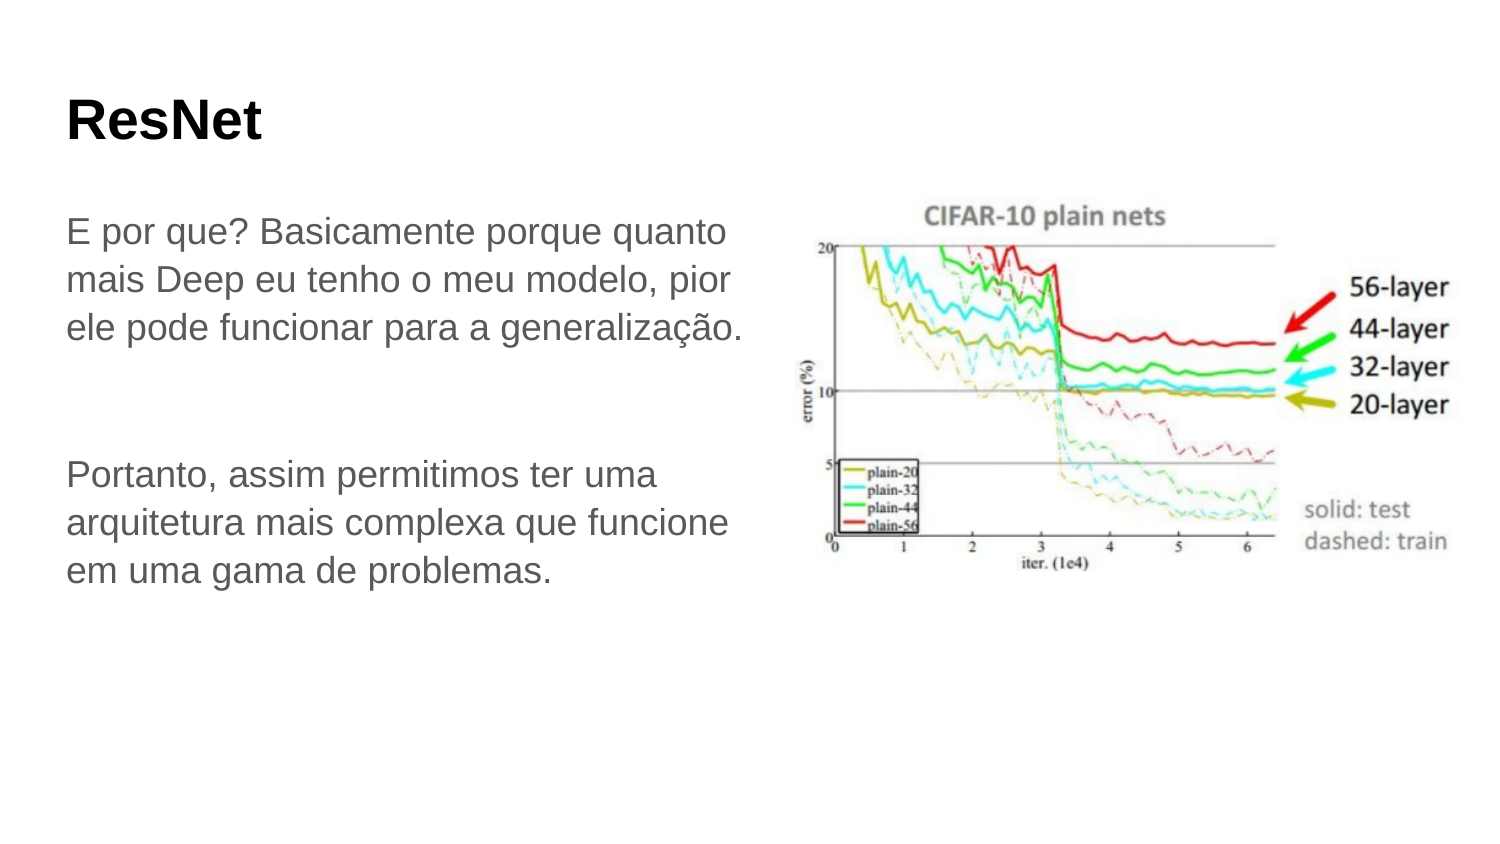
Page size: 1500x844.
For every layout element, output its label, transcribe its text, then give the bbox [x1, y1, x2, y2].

list E por que? Basicamente porque quanto mais Deep eu tenho o meu modelo, pior ele pode funcionar para a generalização. Portanto, assim permitimos ter uma arquitetura mais complexa que funcione em uma gama de problemas. [51, 189, 764, 750]
picture [788, 191, 1476, 591]
title ResNet [51, 72, 1449, 167]
